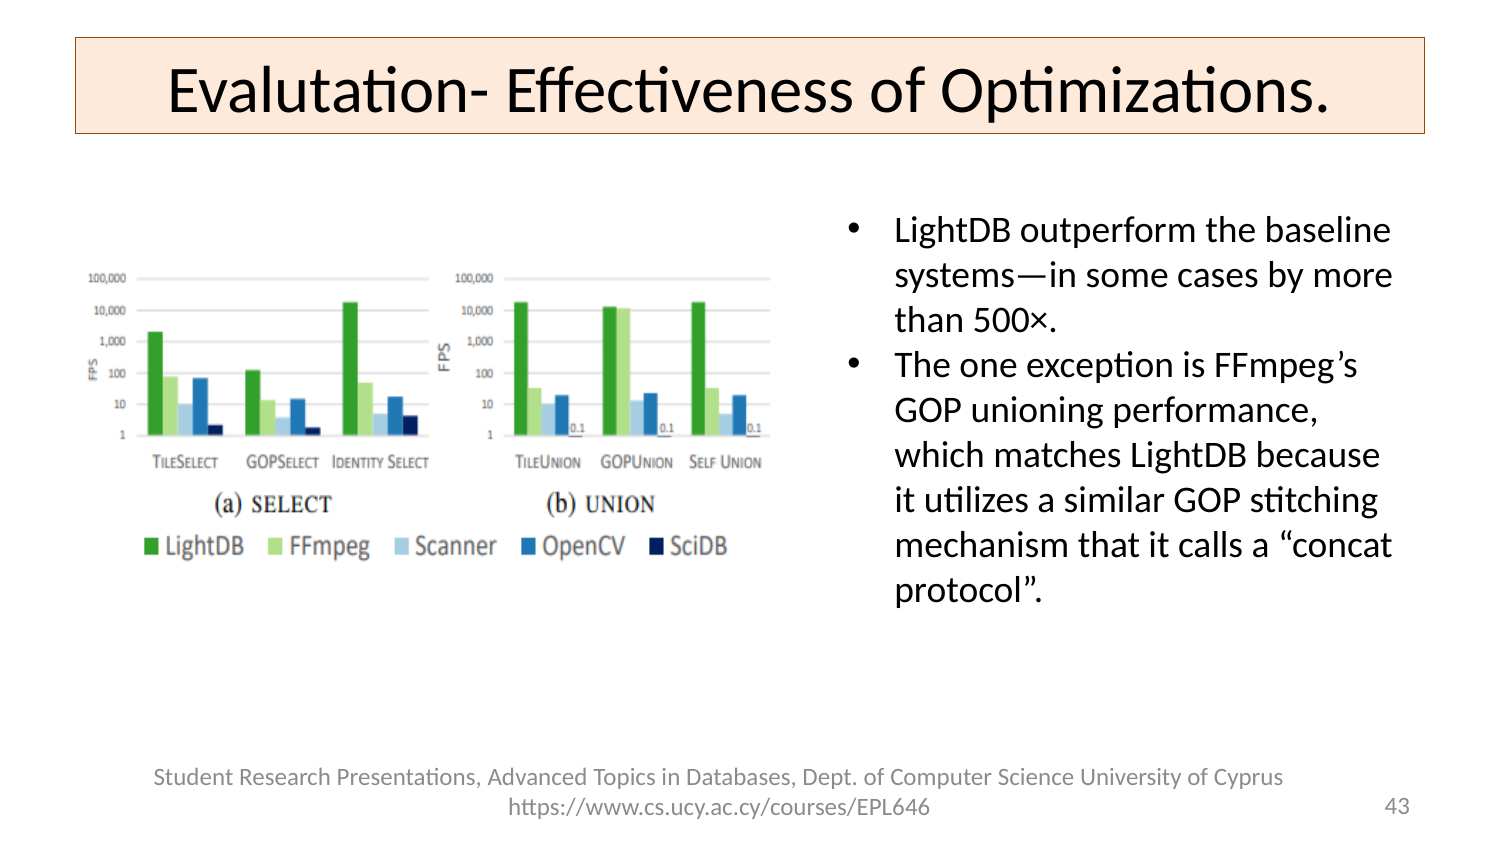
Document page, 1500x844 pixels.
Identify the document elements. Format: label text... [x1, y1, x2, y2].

title Evalutation- Effectiveness of Optimizations. [75, 37, 1425, 134]
footer Student Research Presentations, Advanced Topics in Databases, Dept. of Computer Science University of Cyprus https://www.cs.ucy.ac.cy/courses/EPL646 [75, 753, 1365, 827]
text_box LightDB outperform the baseline systems—in some cases by more than 500×. The one exception is FFmpeg’s GOP unioning performance, which matches LightDB because it utilizes a similar GOP stitching mechanism that it calls a “concat protocol”. [832, 197, 1425, 618]
picture [79, 264, 789, 580]
slide_number 43 [1074, 782, 1425, 827]
